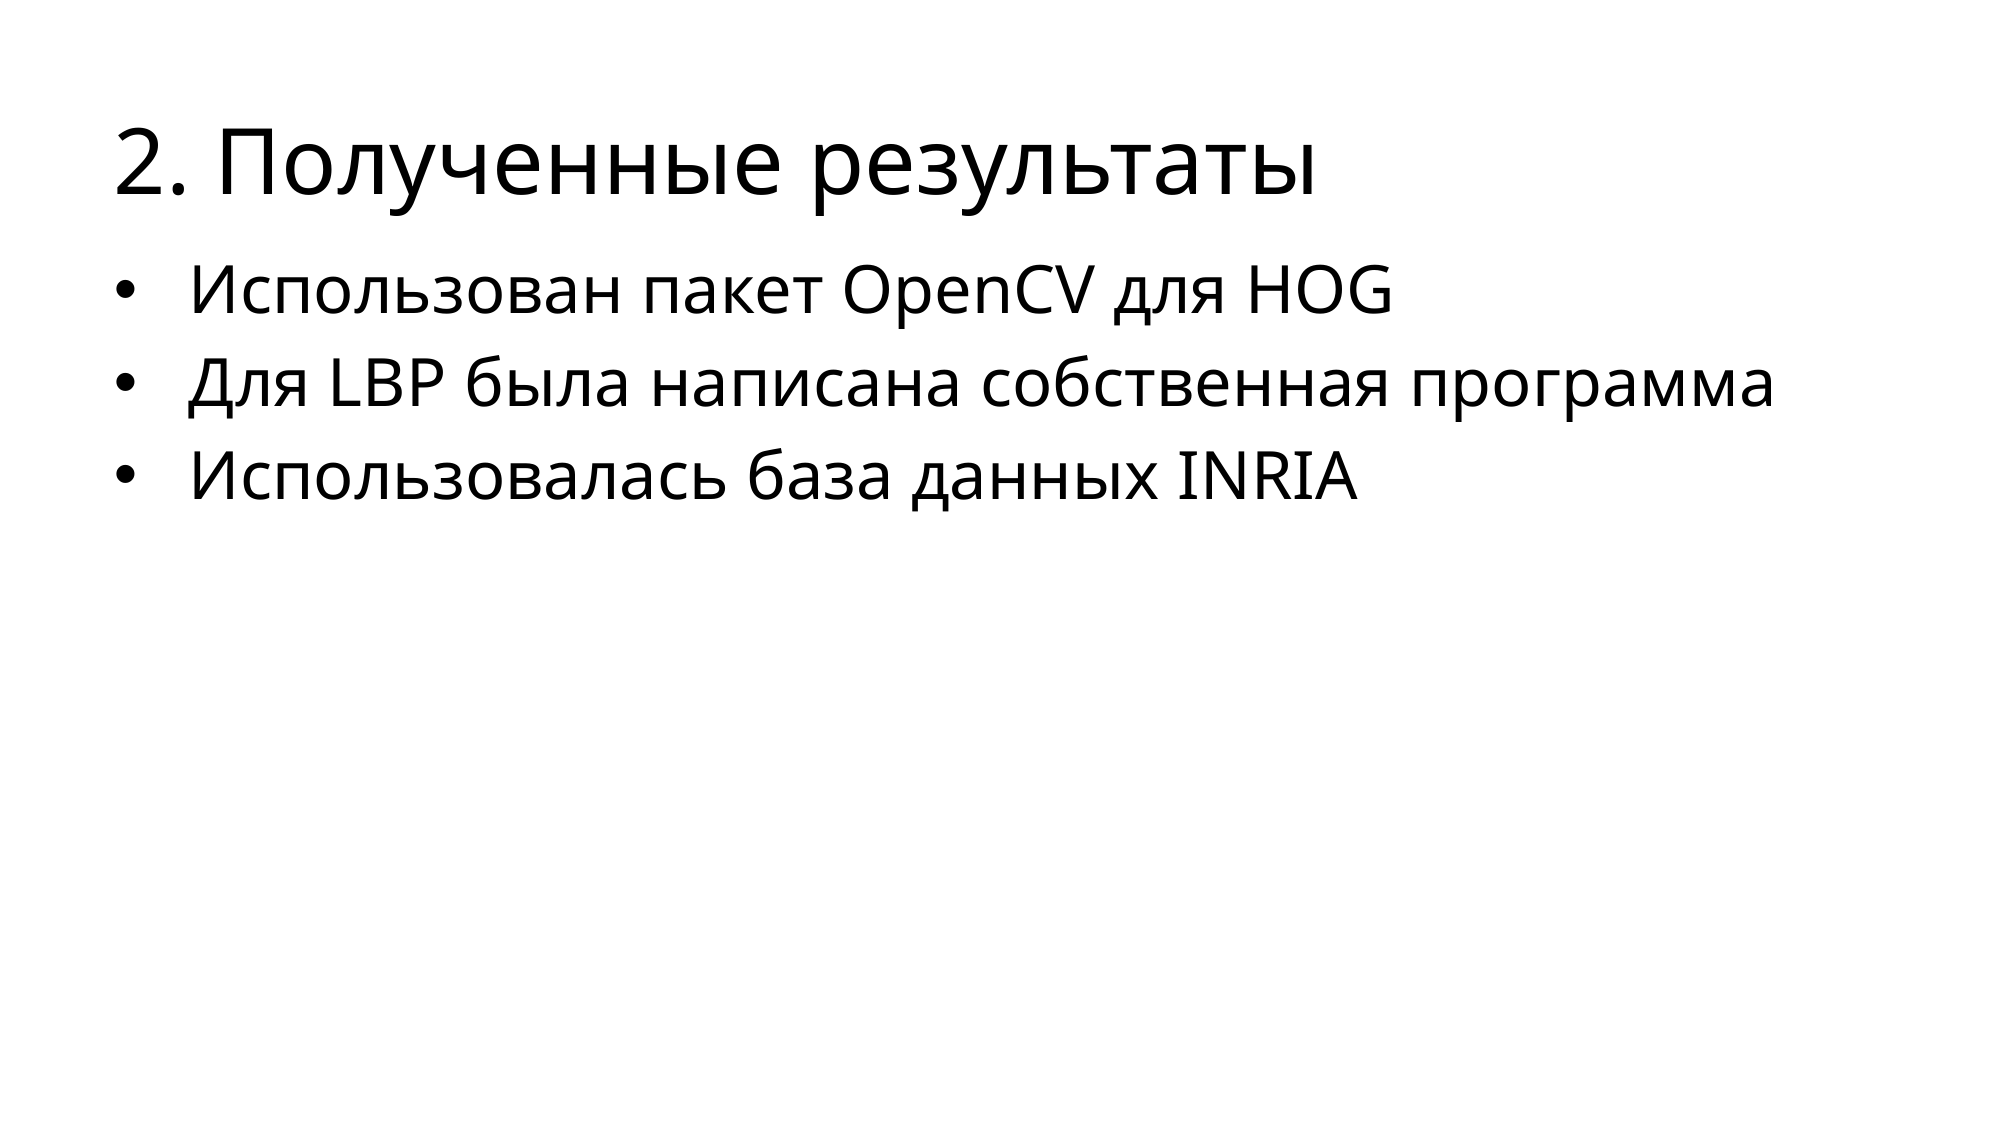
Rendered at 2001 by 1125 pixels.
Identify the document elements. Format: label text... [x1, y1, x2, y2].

subtitle Использован пакет OpenCV для HOG Для LBP была написана собственная программа Использовалась база данных INRIA [98, 248, 1977, 925]
title 2. Полученные результаты [98, 94, 1774, 222]
